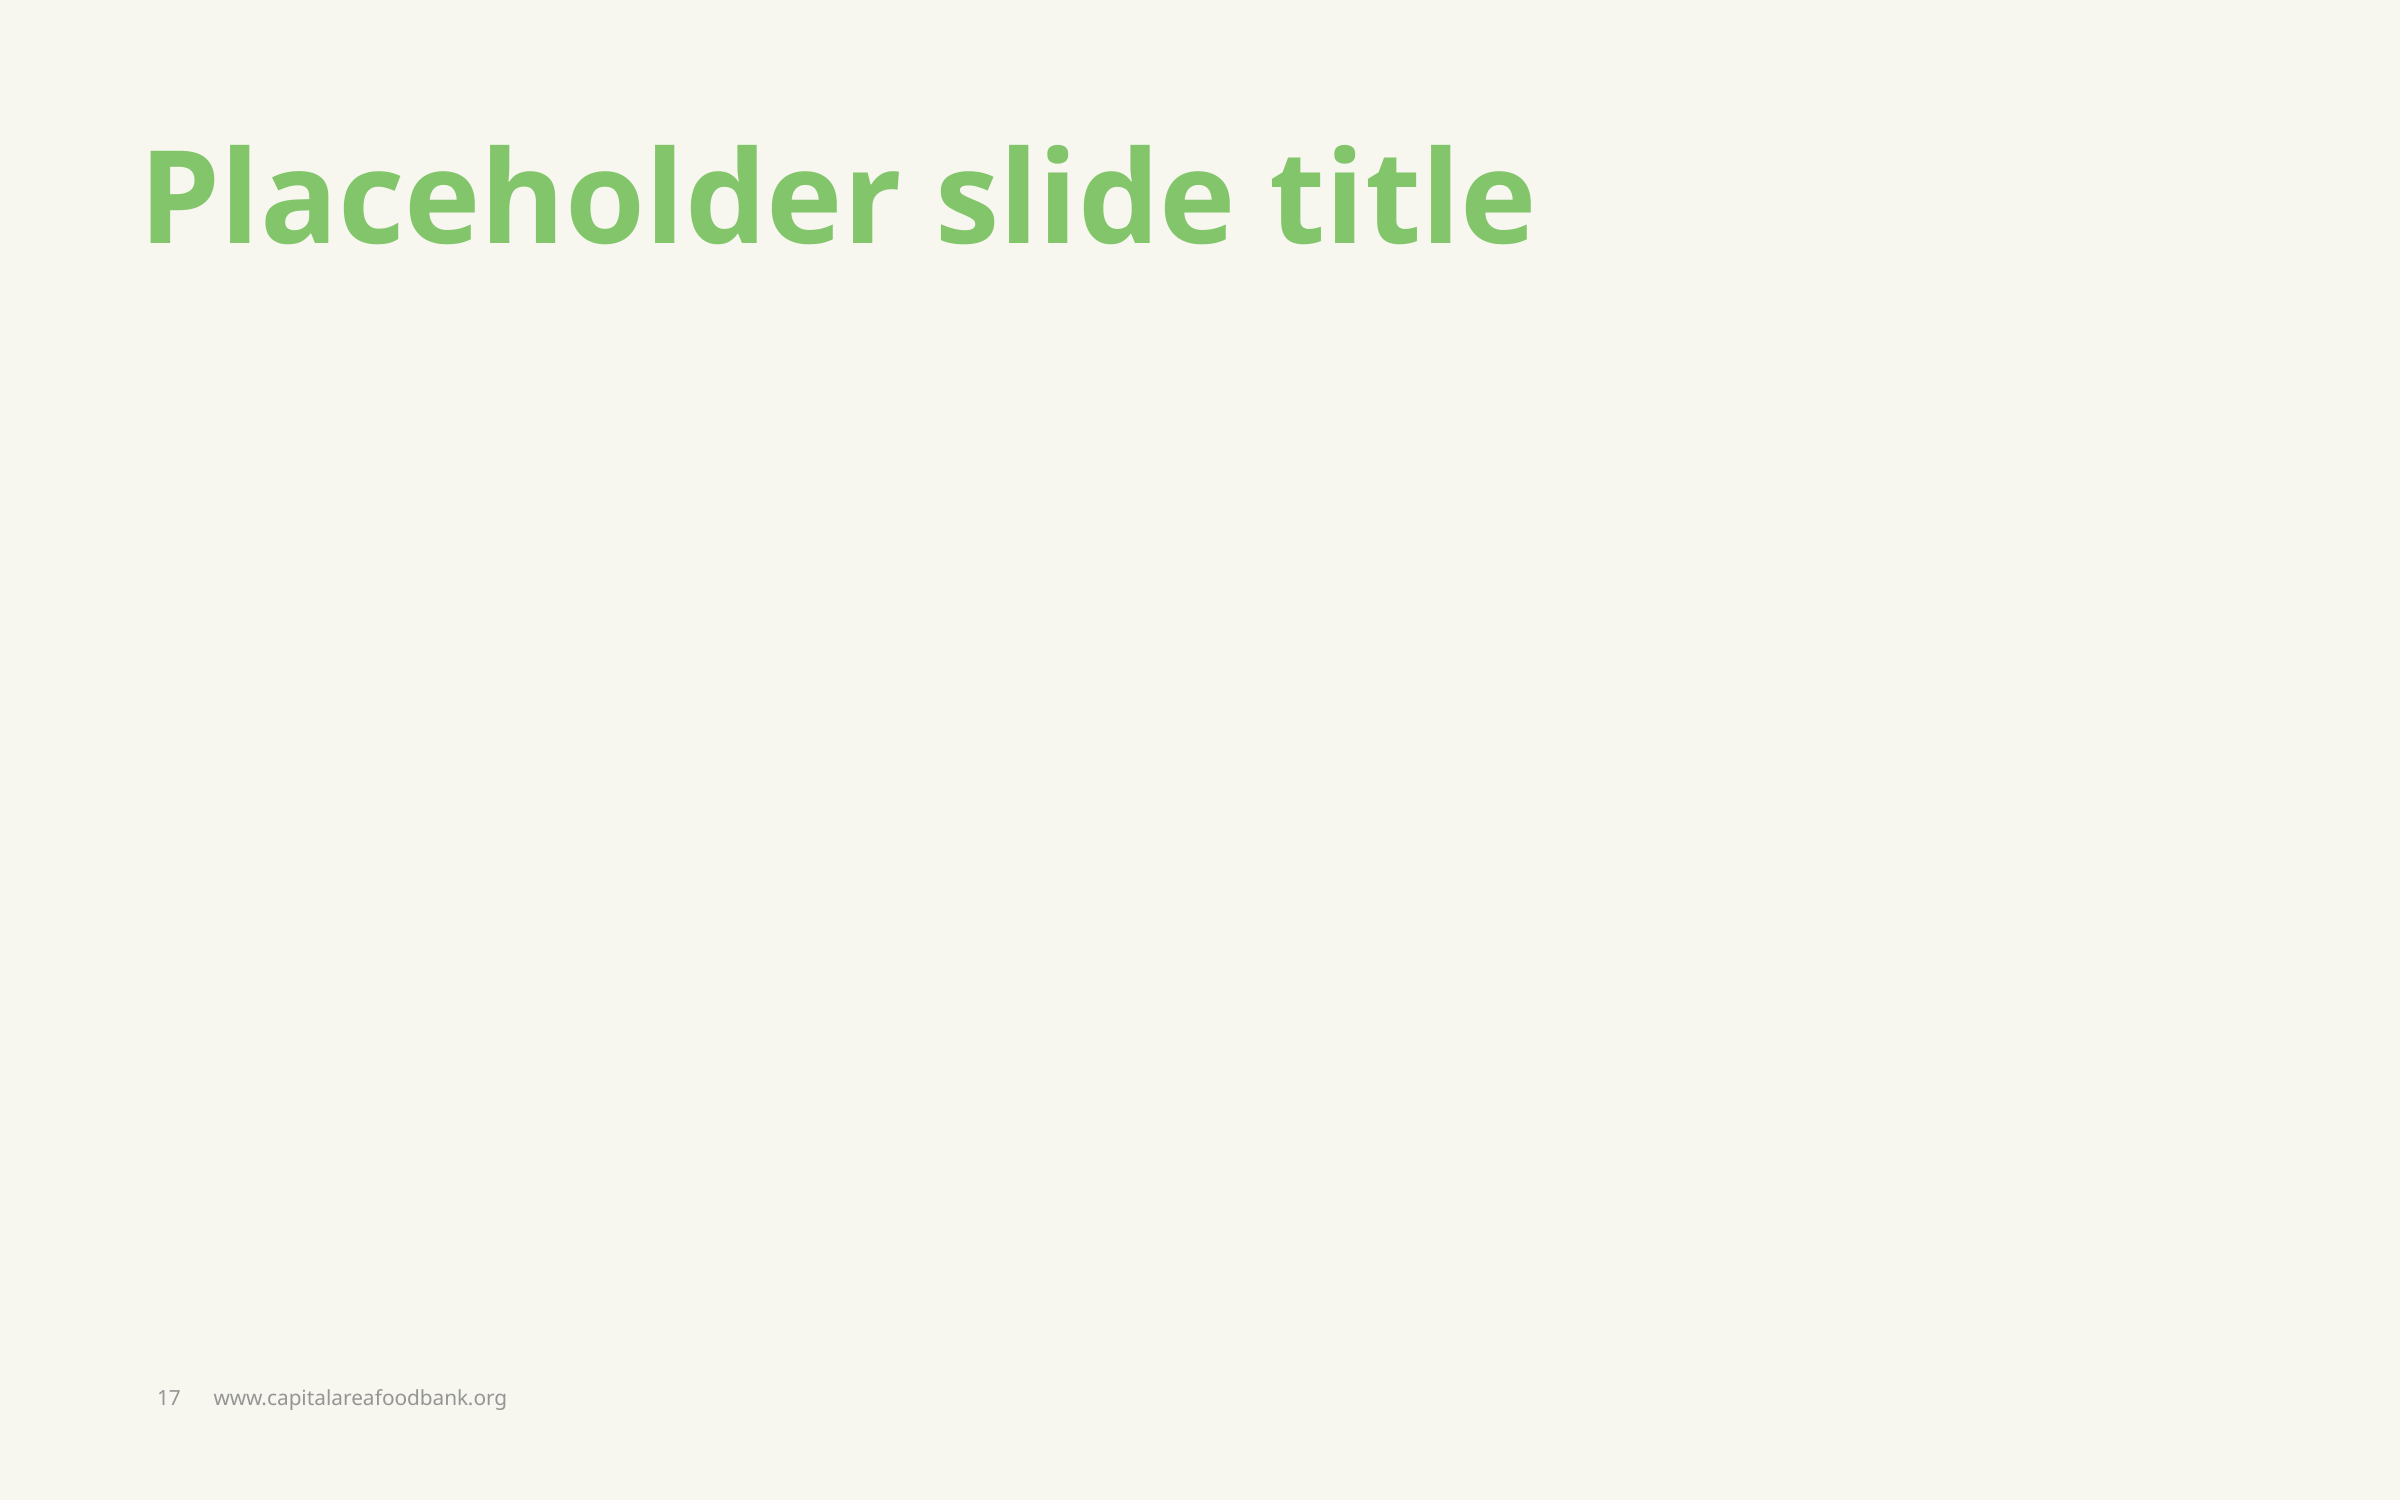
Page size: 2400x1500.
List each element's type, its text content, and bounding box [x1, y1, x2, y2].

title Placeholder slide title [139, 132, 2250, 243]
